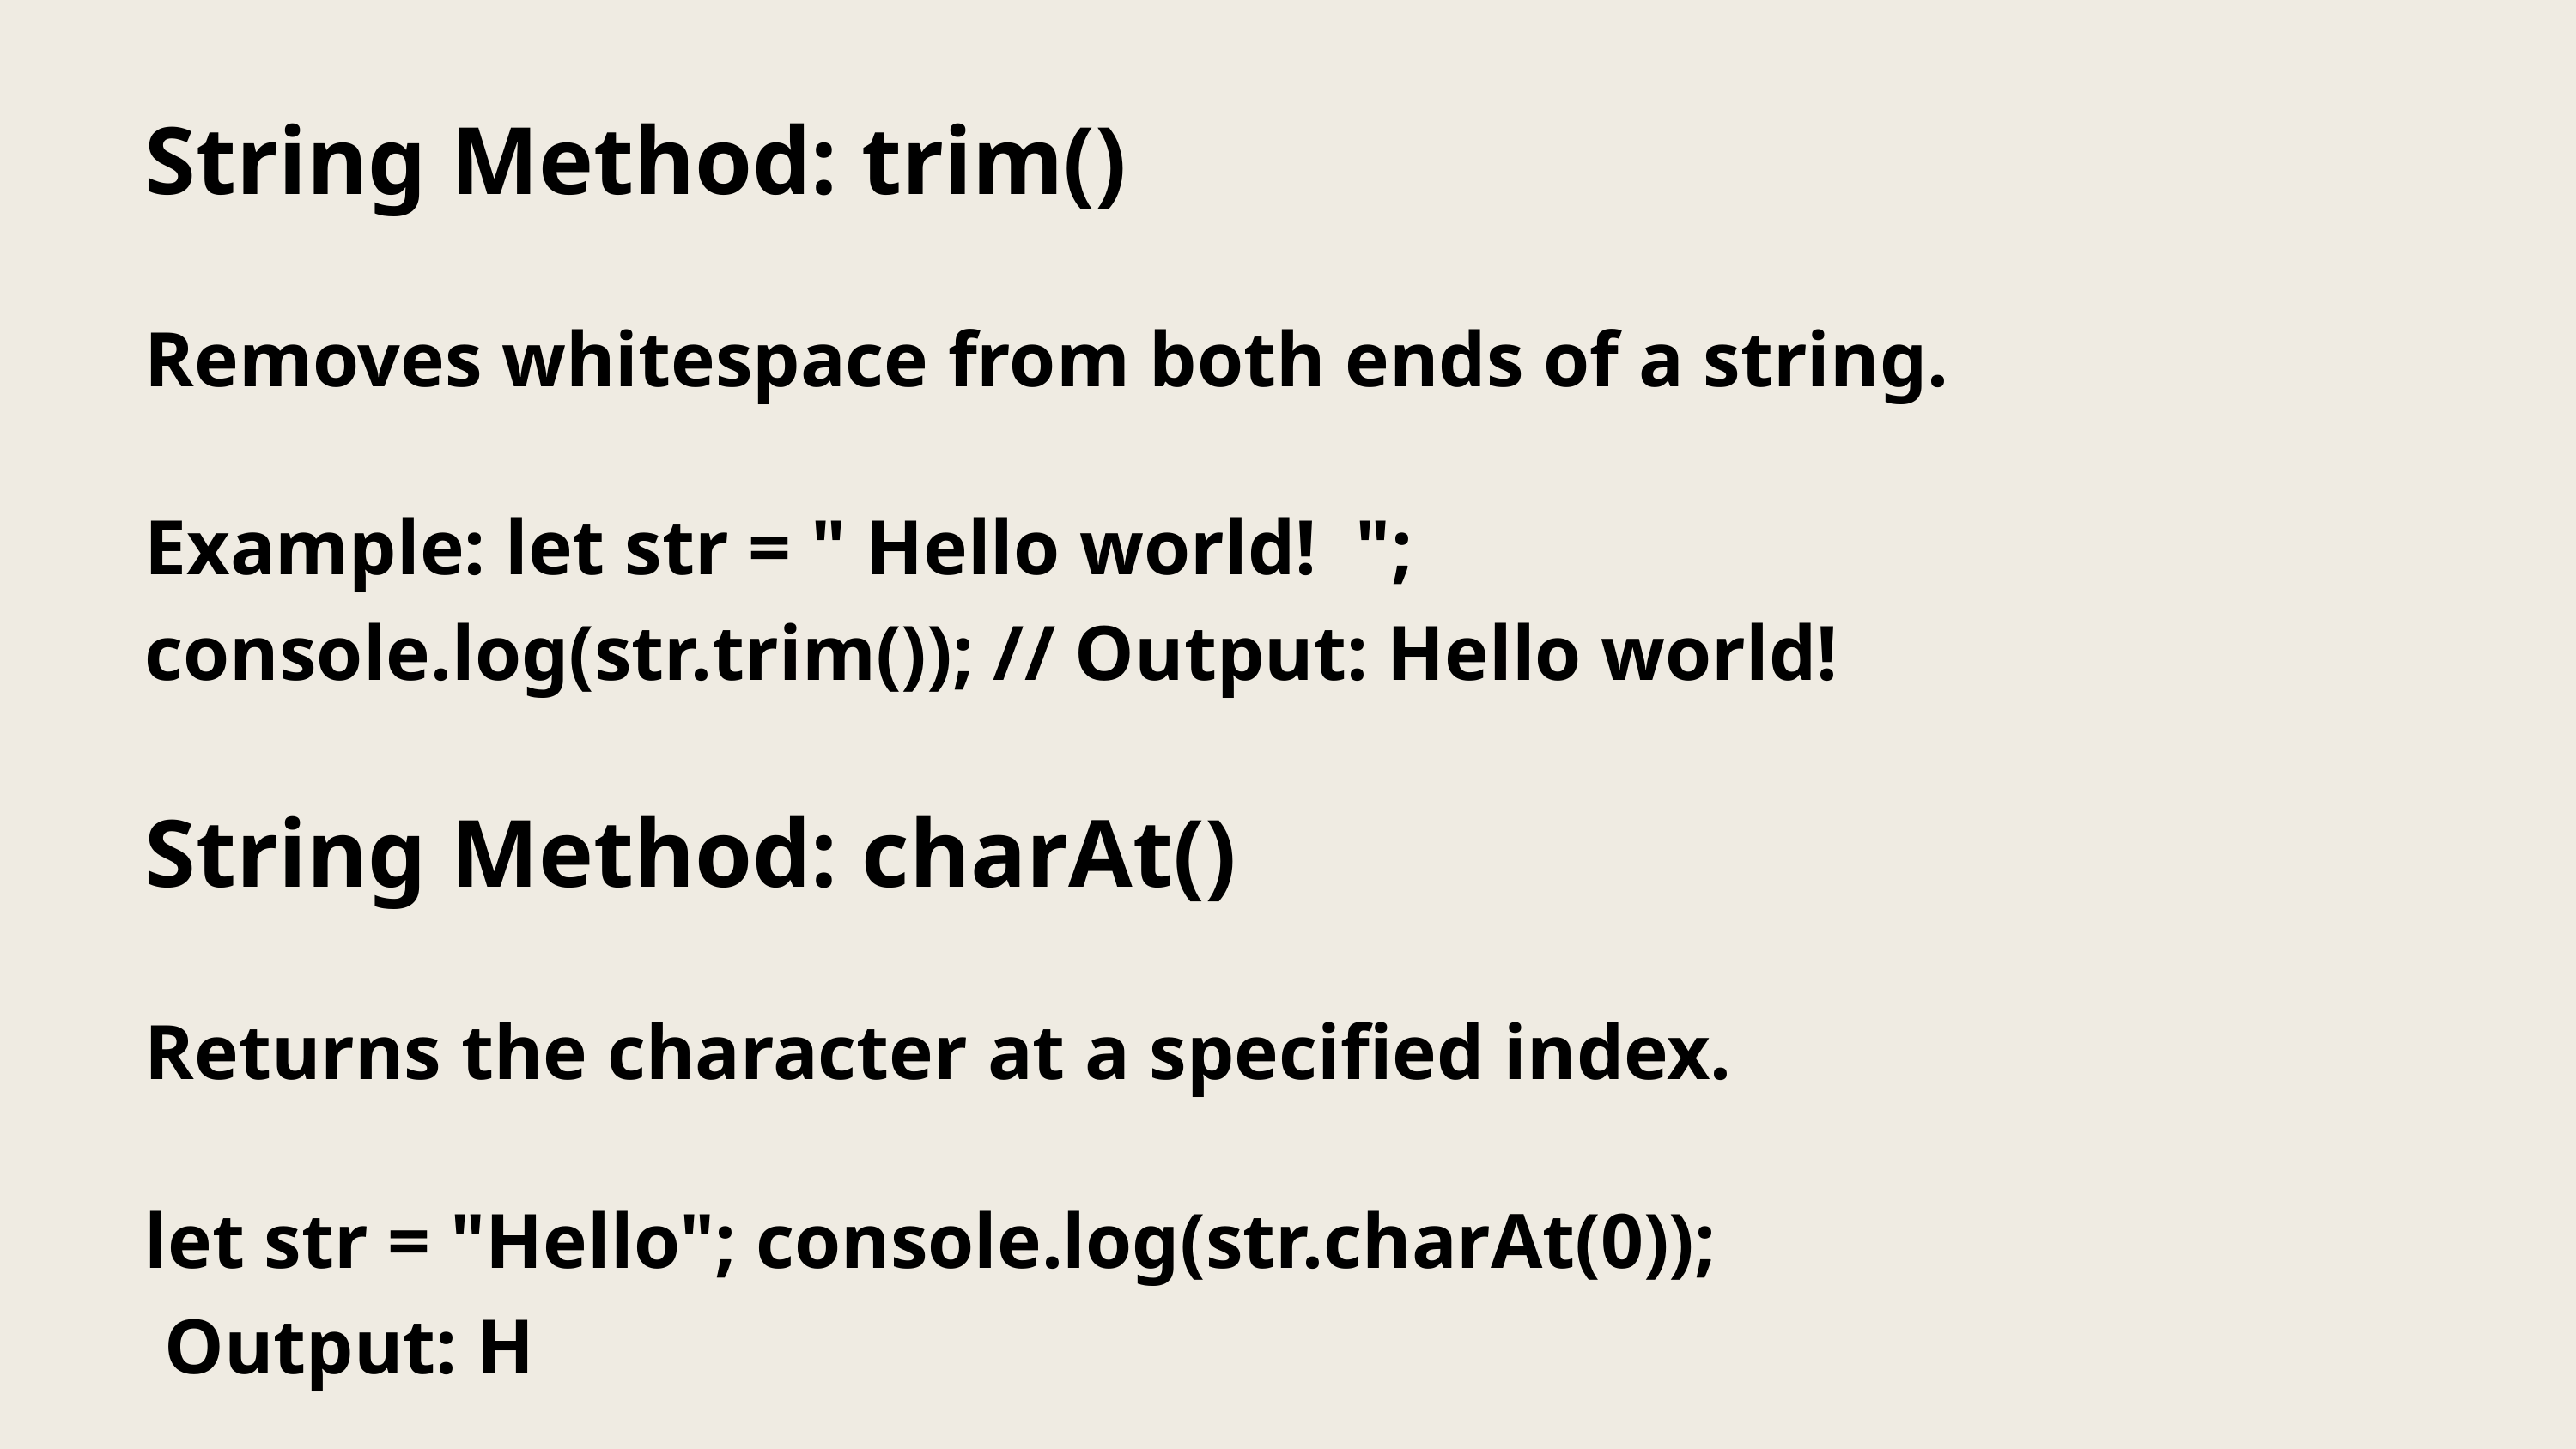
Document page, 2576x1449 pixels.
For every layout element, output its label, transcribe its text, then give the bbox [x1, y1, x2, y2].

text_box Example: let str = " Hello world! "; console.log(str.trim()); // Output: Hello world! [144, 485, 2087, 695]
text_box String Method: trim() [144, 82, 2461, 213]
text_box Removes whitespace from both ends of a string. [144, 296, 2523, 402]
text_box let str = "Hello"; console.log(str.charAt(0)); Output: H [144, 1178, 2087, 1389]
text_box String Method: charAt() [144, 775, 2461, 906]
text_box Returns the character at a specified index. [144, 989, 2523, 1095]
